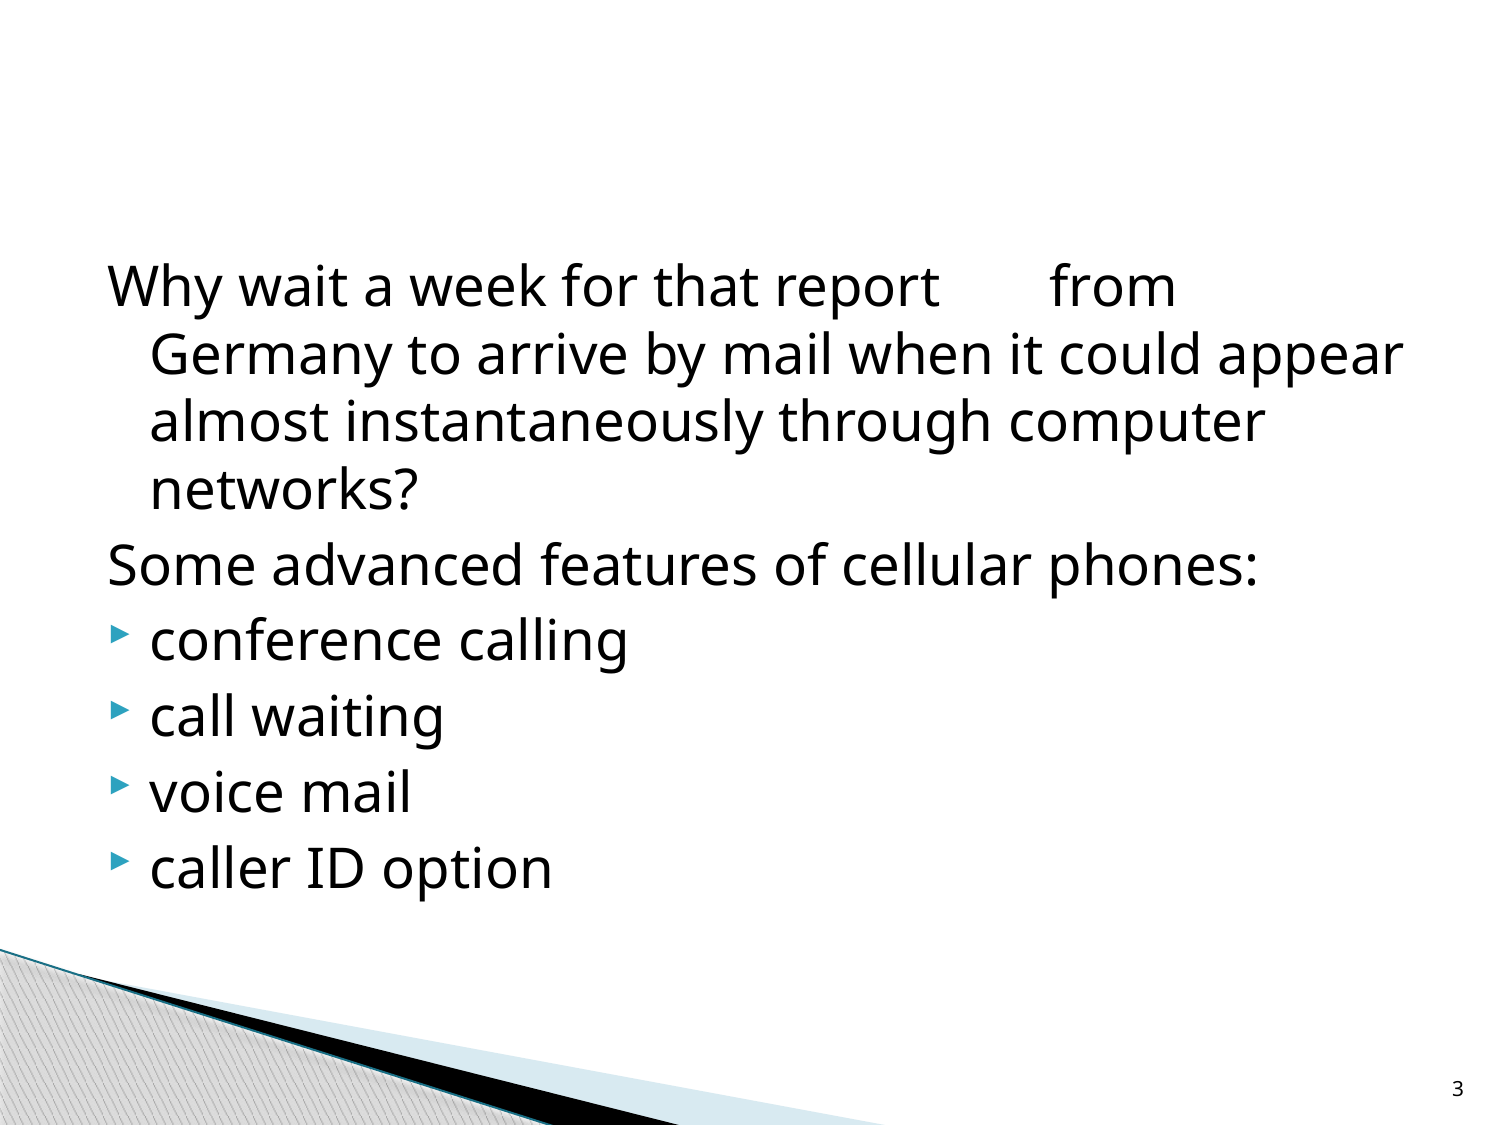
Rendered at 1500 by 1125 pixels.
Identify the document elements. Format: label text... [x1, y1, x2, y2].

slide_number 3 [1418, 1051, 1479, 1112]
list Why wait a week for that report from Germany to arrive by mail when it could appear almost instantaneously through computer networks? Some advanced features of cellular phones: conference calling call waiting voice mail caller ID option [75, 243, 1425, 986]
